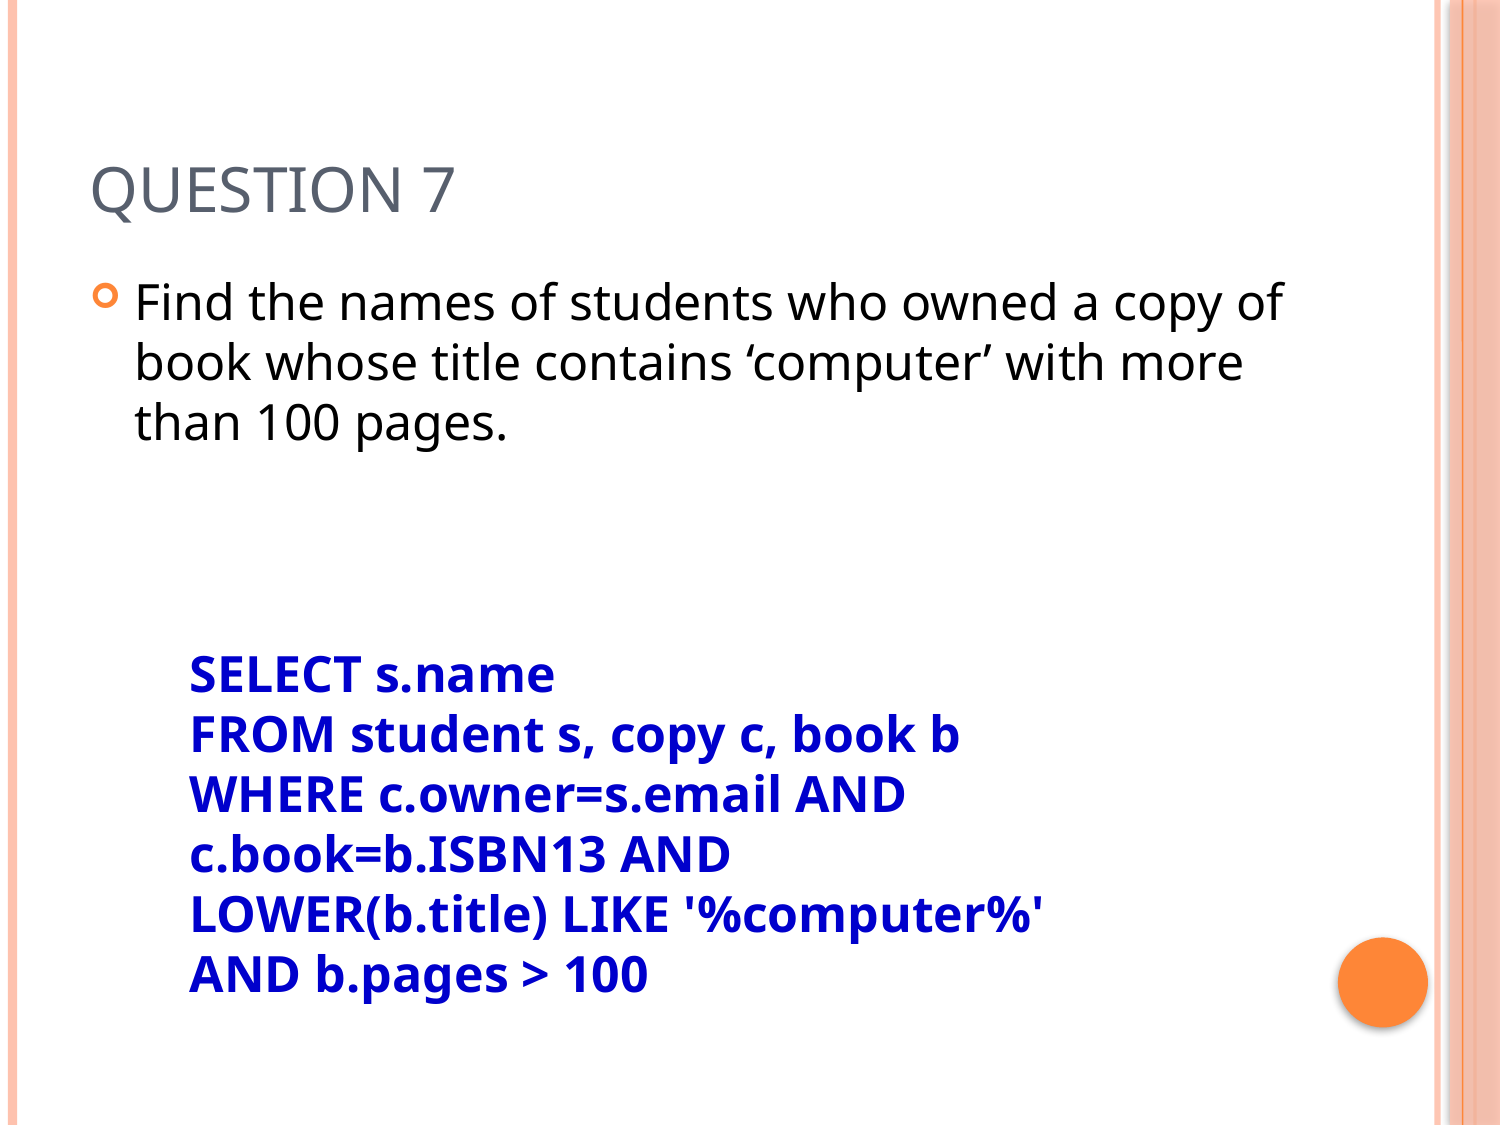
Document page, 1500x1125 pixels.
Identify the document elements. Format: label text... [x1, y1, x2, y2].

list Find the names of students who owned a copy of book whose title contains ‘computer’ with more than 100 pages. [75, 262, 1300, 1062]
title Question 7 [75, 45, 1300, 233]
text_box SELECT s.name FROM student s, copy c, book b WHERE c.owner=s.email AND c.book=b.ISBN13 AND LOWER(b.title) LIKE '%computer%' AND b.pages > 100 [174, 574, 1113, 1010]
